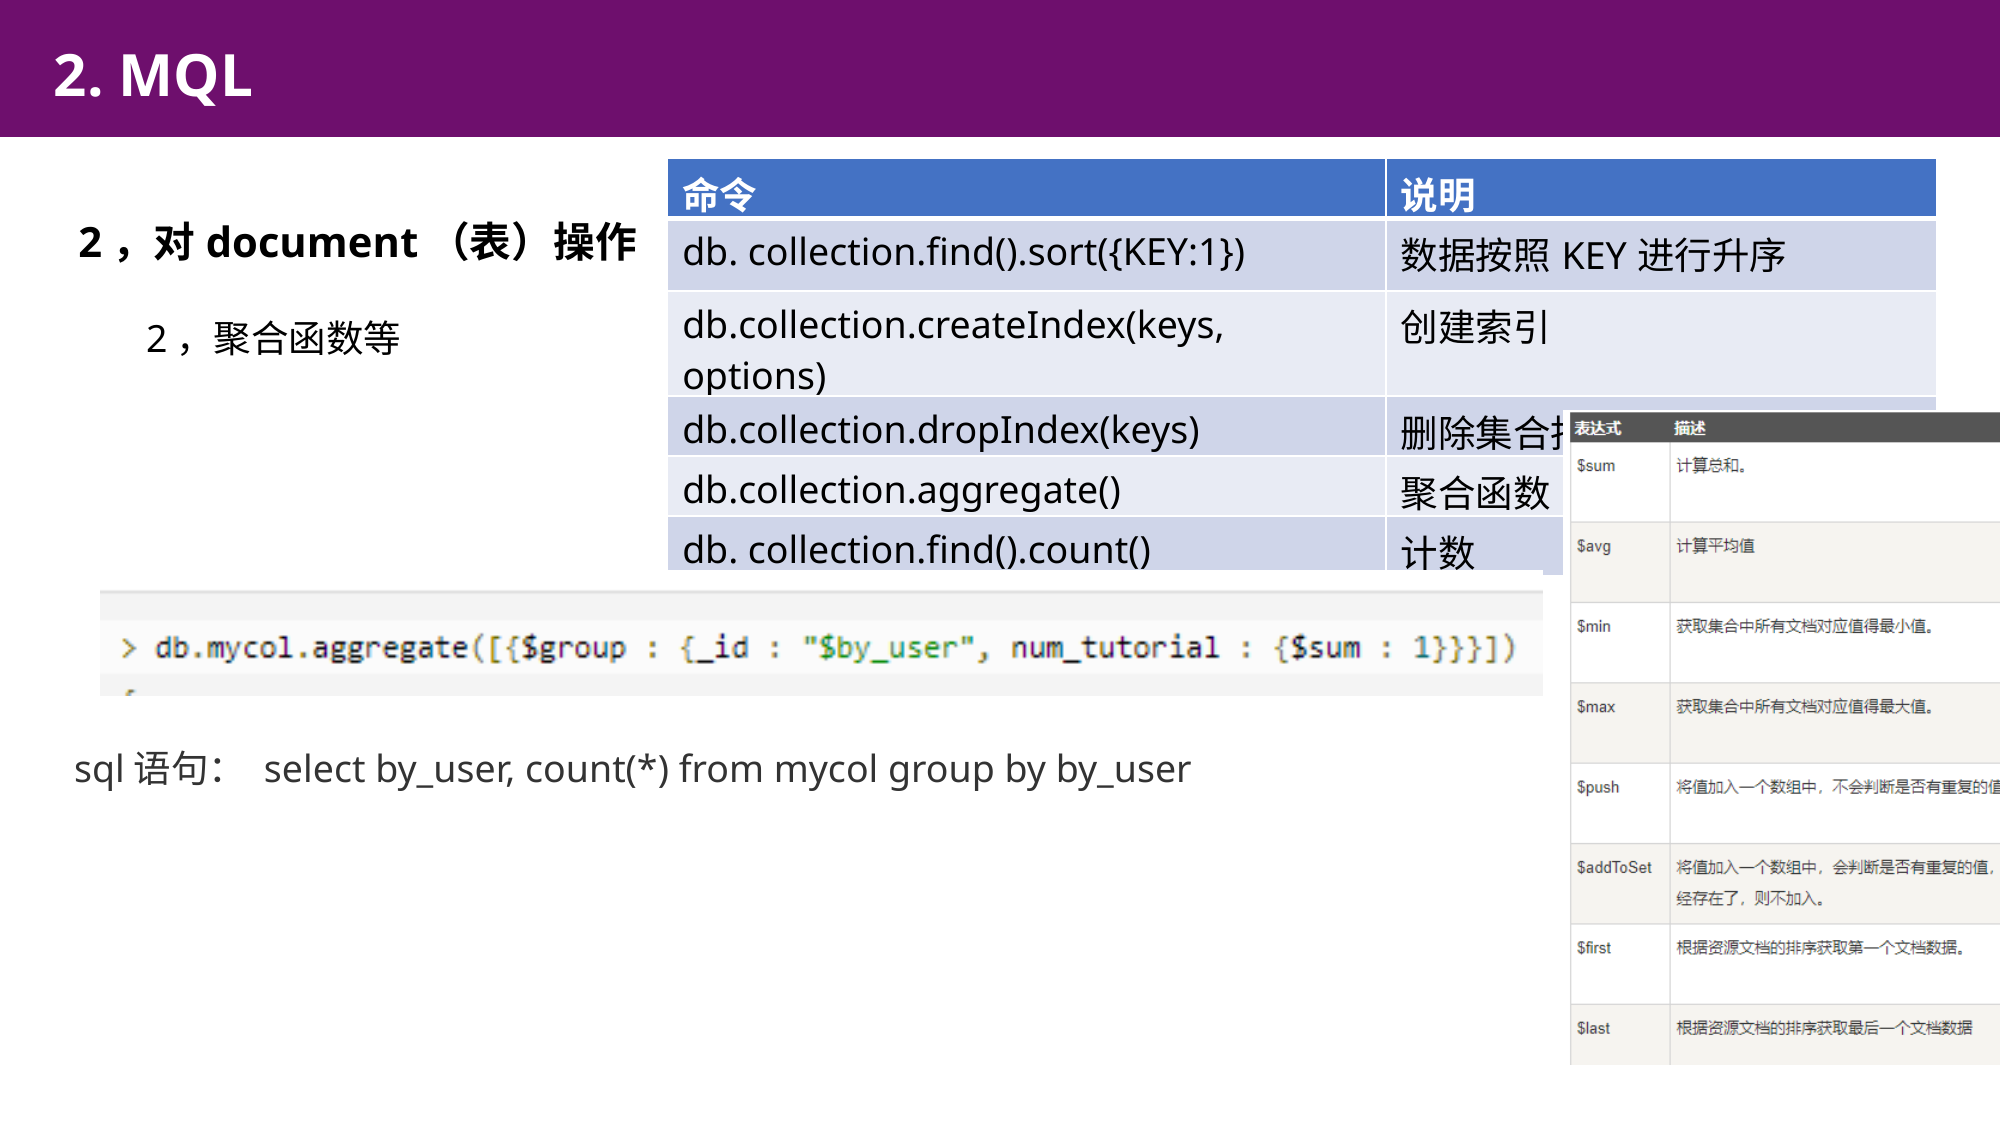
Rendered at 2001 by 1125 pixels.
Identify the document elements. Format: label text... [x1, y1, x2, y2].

table_cell db. collection.find().count() [668, 517, 1385, 570]
picture [0, 0, 2000, 137]
table_header 命令 [668, 159, 1385, 216]
text_box 2，聚合函数等 [131, 307, 496, 368]
text_box sql语句： select by_user, count(*) from mycol group by by_user [59, 737, 1208, 798]
table_cell 聚合函数 [1387, 457, 1563, 515]
table_cell 数据按照KEY进行升序 [1387, 221, 1936, 290]
picture [100, 570, 1543, 696]
table_cell 创建索引 [1387, 292, 1936, 395]
text_box 2，对document（表）操作 [63, 208, 666, 274]
table_header 说明 [1387, 159, 1936, 216]
table_cell db.collection.createIndex(keys, options) [668, 292, 1385, 395]
picture [1563, 410, 2000, 1065]
table_cell 删除集合指定索引 [1387, 397, 1936, 455]
table_cell db. collection.find().sort({KEY:1}) [668, 221, 1385, 290]
table_cell 计数 [1387, 517, 1563, 575]
table_cell db.collection.aggregate() [668, 457, 1385, 515]
table_cell db.collection.dropIndex(keys) [668, 397, 1385, 455]
